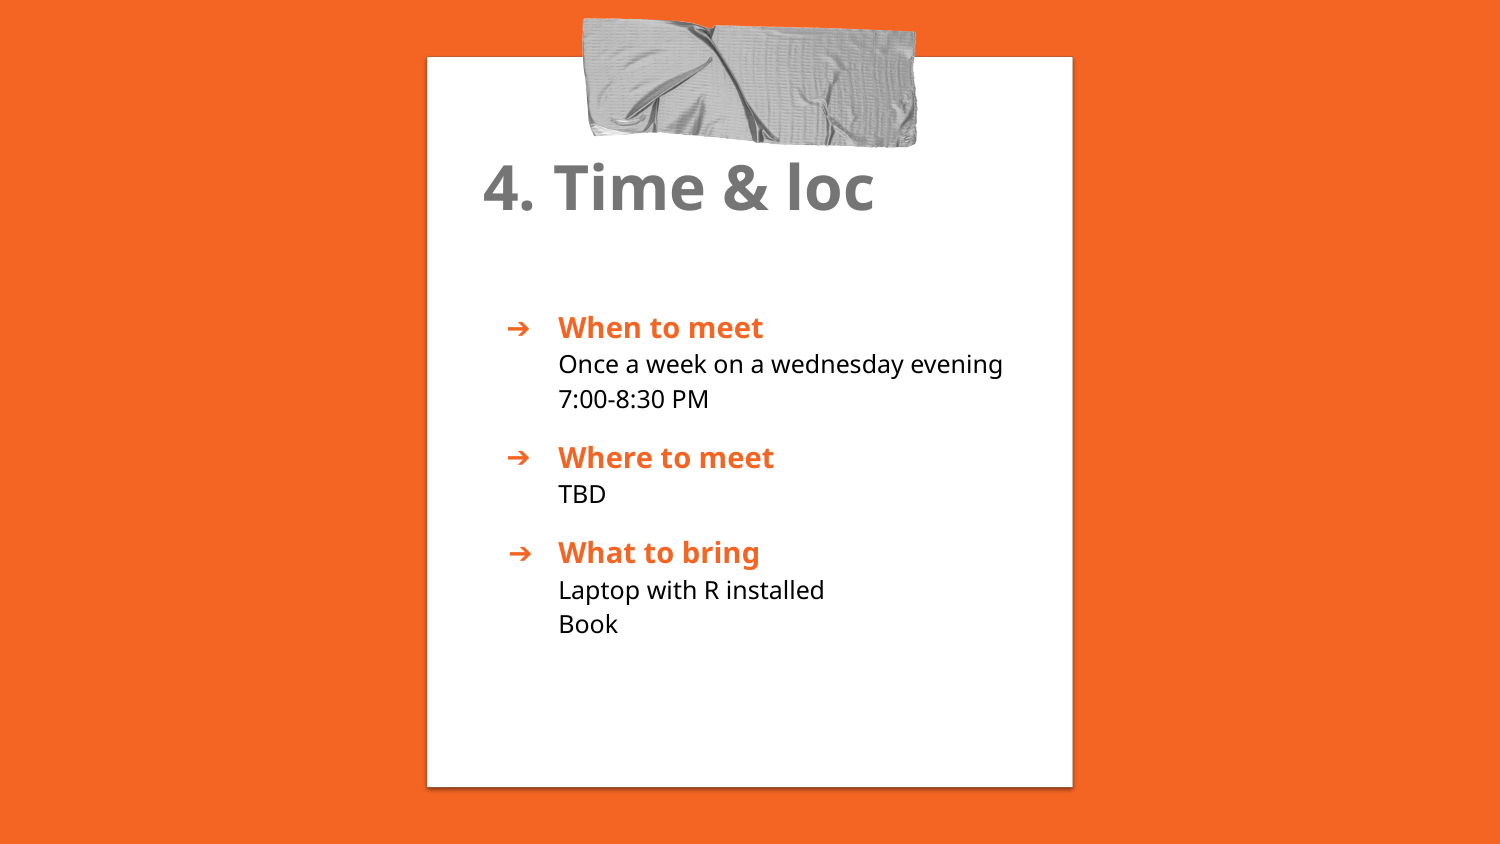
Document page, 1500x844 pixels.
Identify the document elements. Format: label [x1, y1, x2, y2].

picture [400, 16, 1100, 818]
